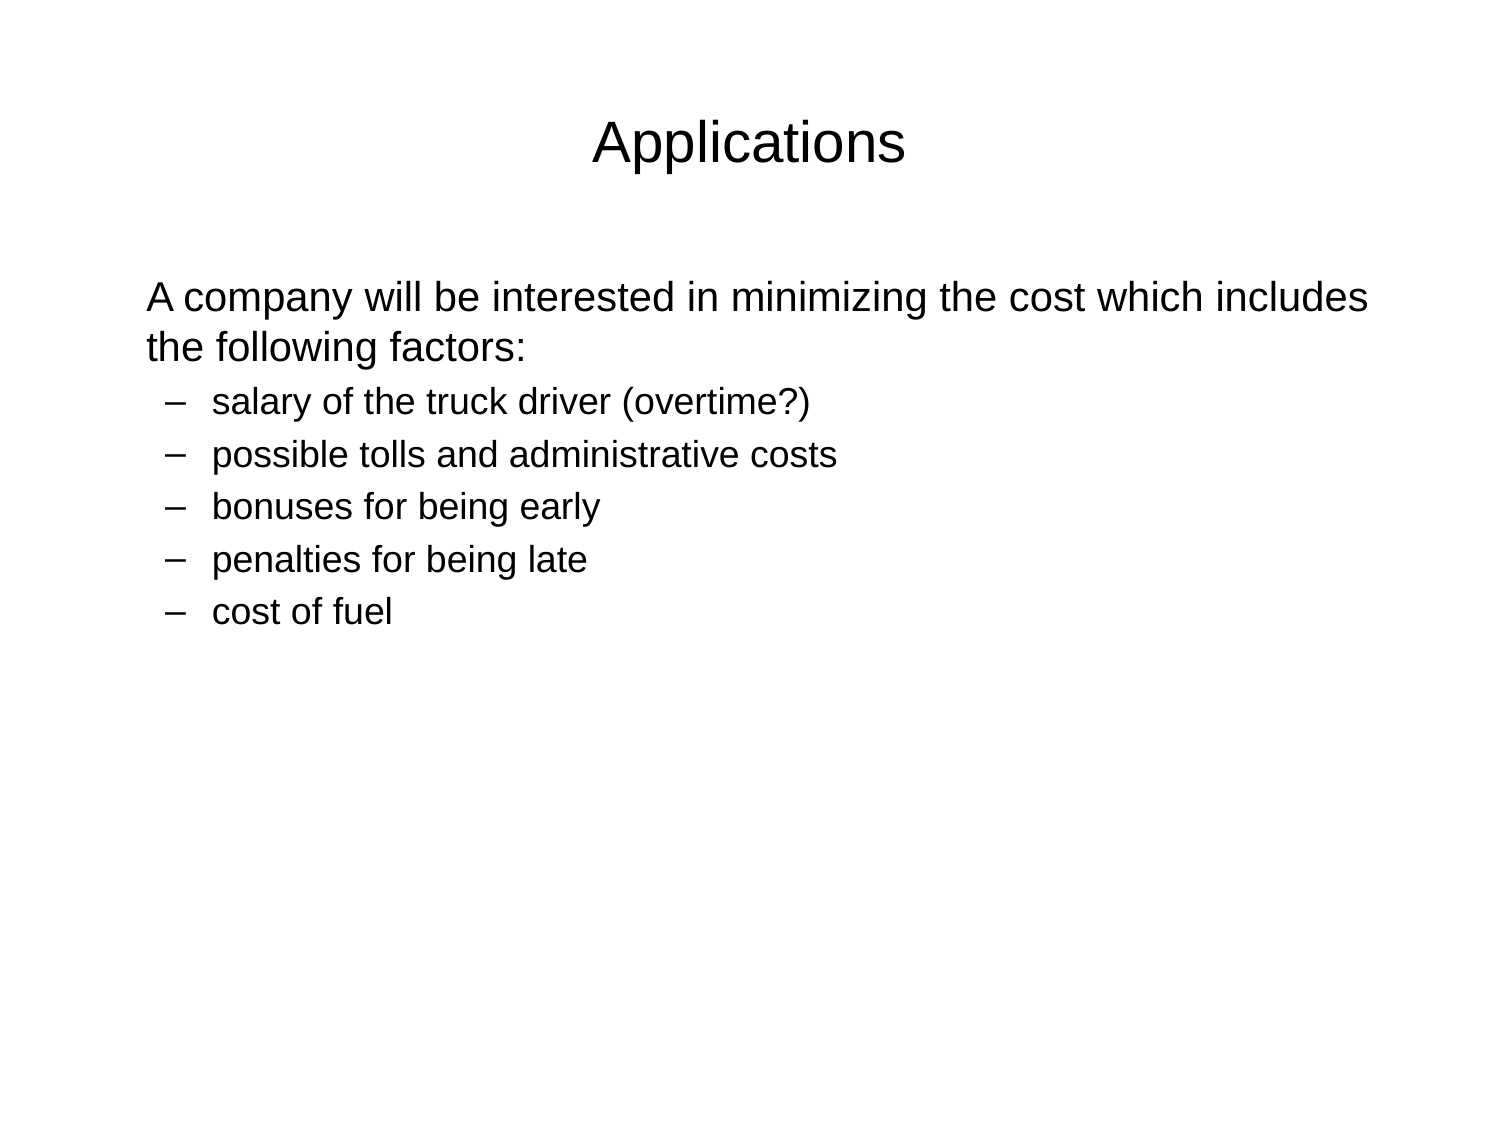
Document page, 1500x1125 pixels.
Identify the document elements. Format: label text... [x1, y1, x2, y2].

title Applications [74, 44, 1426, 233]
list A company will be interested in minimizing the cost which includes the following factors: salary of the truck driver (overtime?) possible tolls and administrative costs bonuses for being early penalties for being late cost of fuel [74, 262, 1426, 1006]
